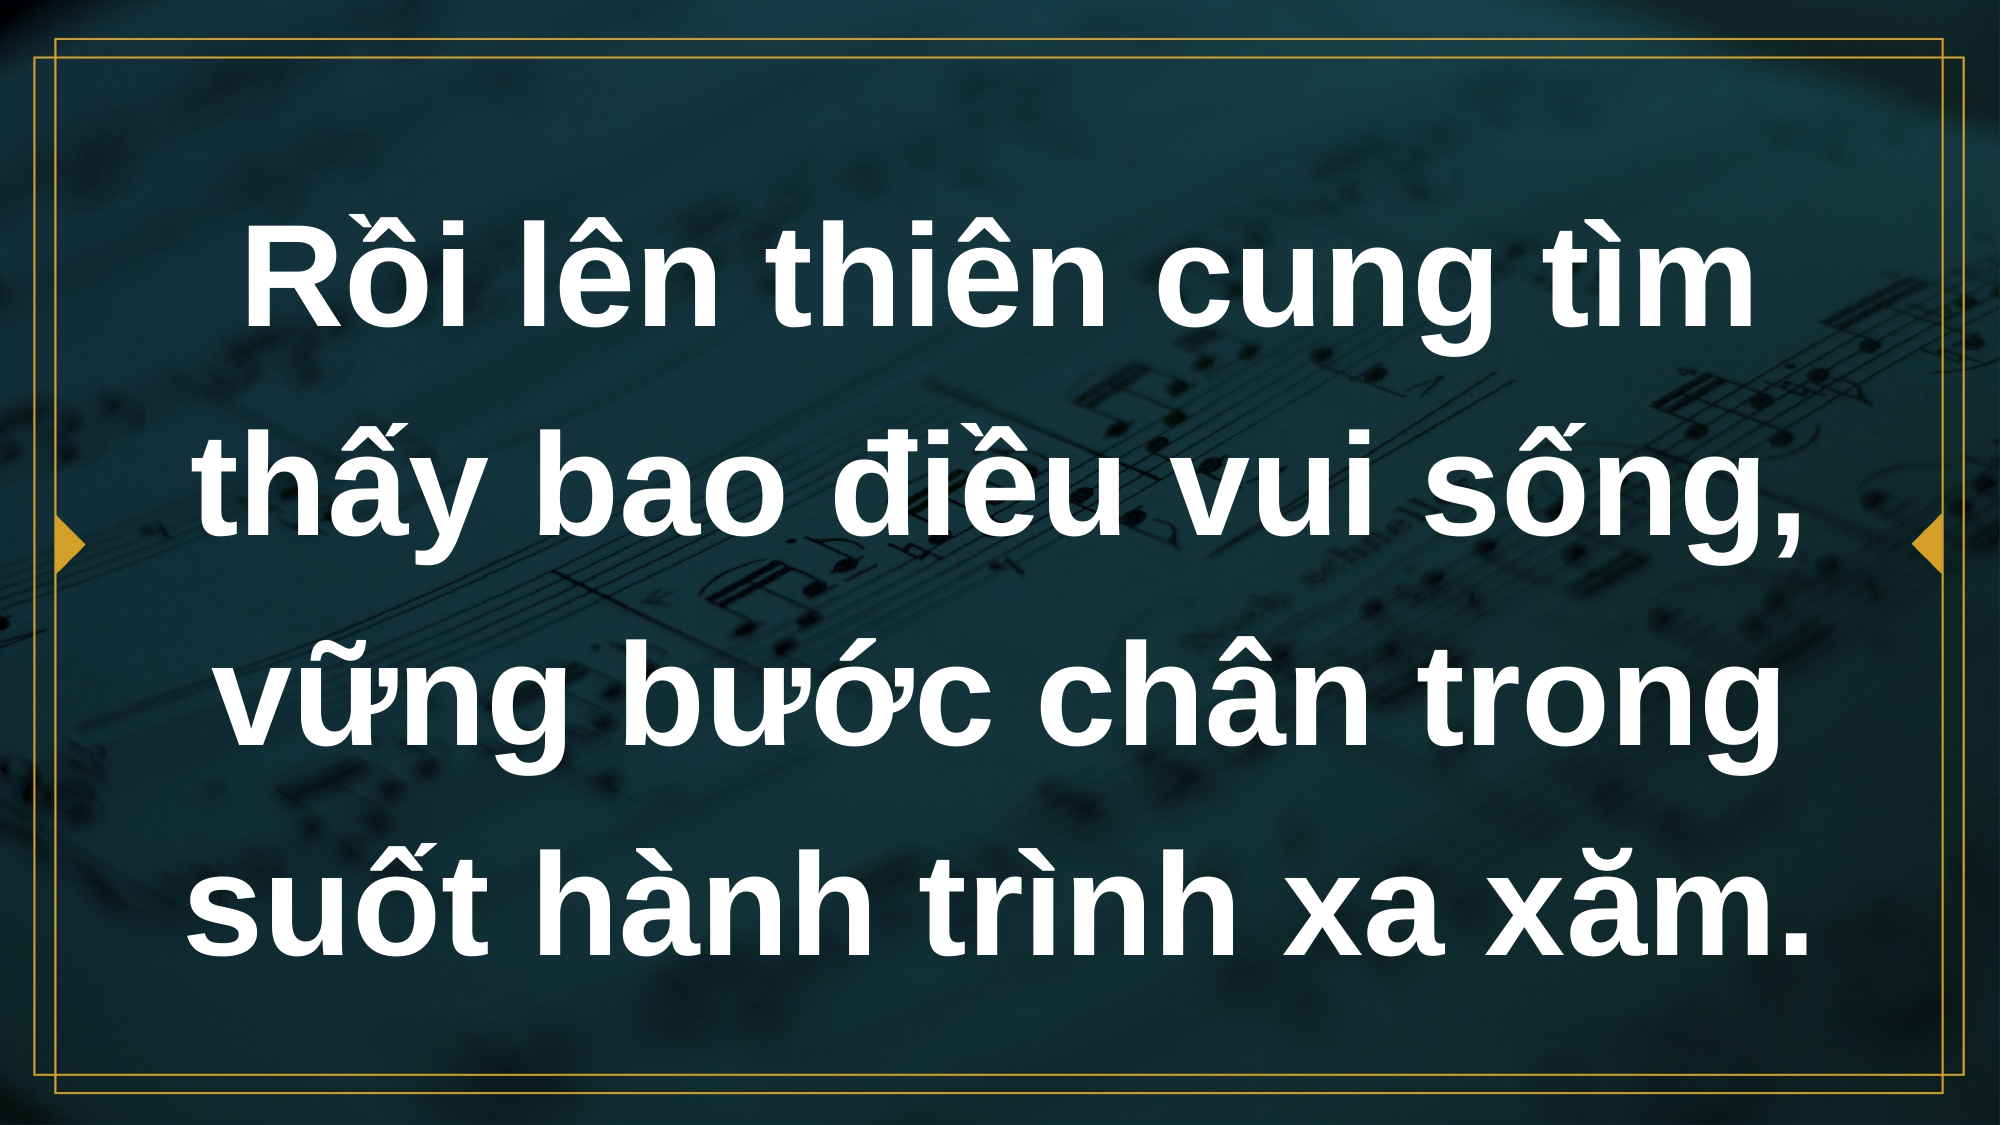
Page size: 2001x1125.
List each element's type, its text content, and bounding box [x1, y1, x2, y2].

title Rồi lên thiên cung tìm thấy bao điều vui sống, vững bước chân trong suốt hành trình xa xăm. [55, 53, 1945, 1077]
picture [0, 0, 2000, 1125]
